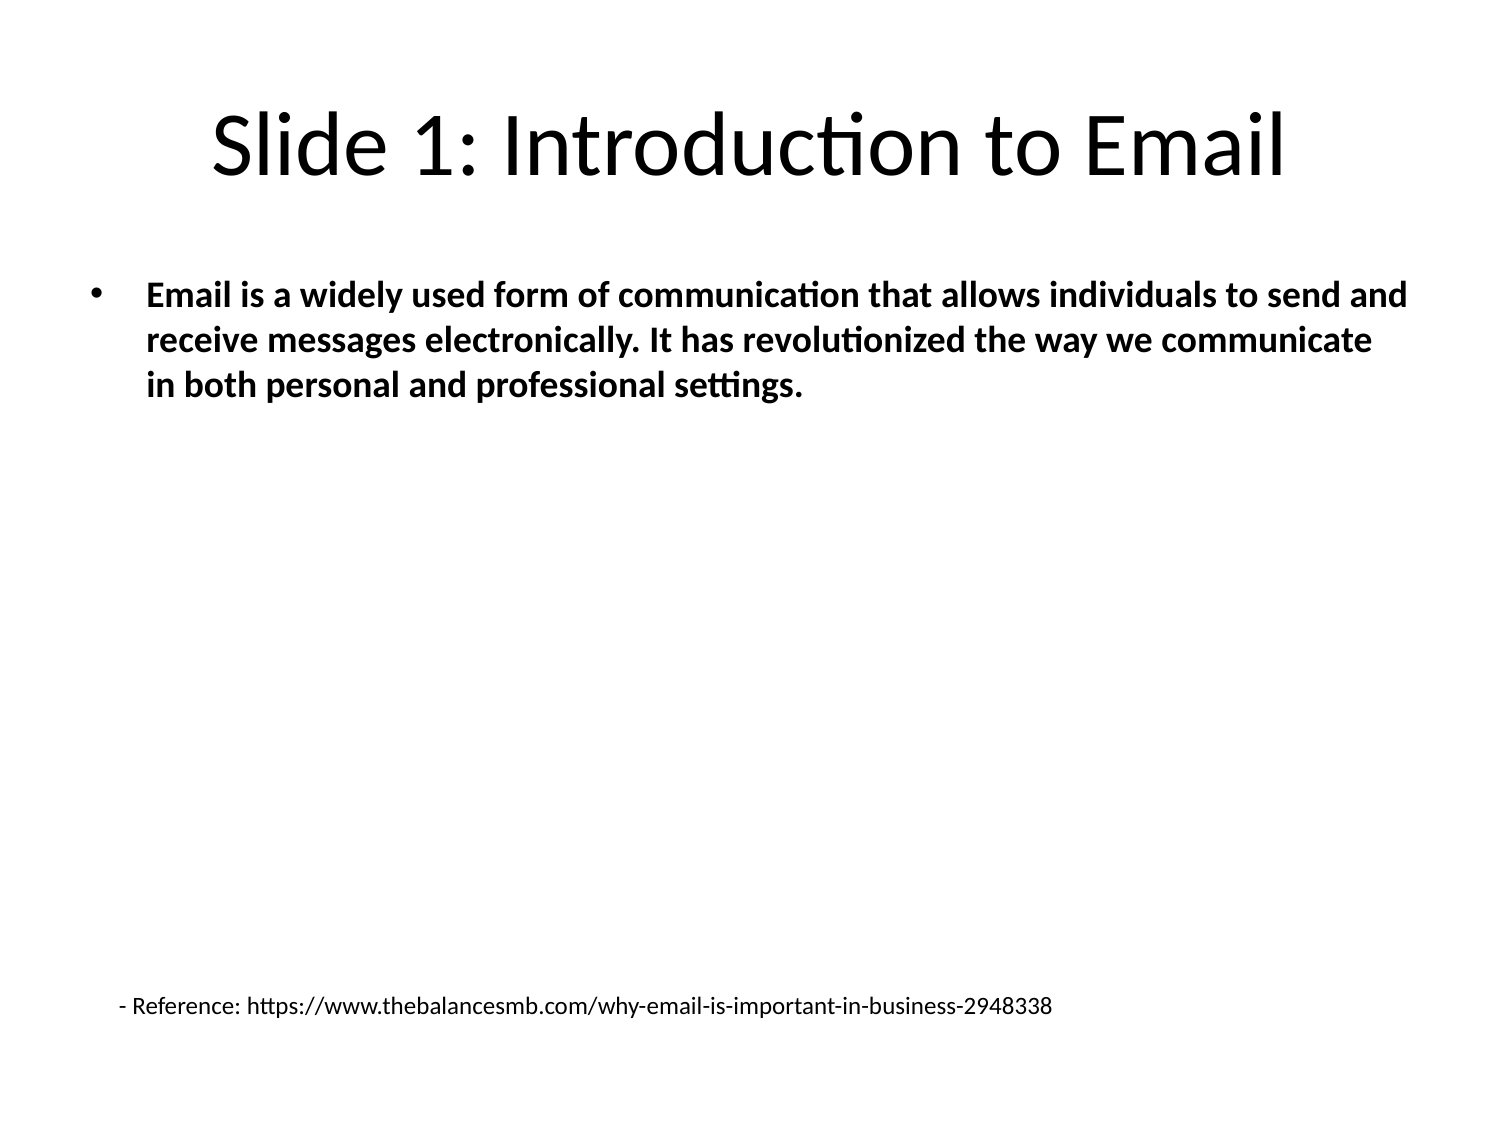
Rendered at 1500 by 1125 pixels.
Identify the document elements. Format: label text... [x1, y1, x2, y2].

text_box - Reference: https://www.thebalancesmb.com/why-email-is-important-in-business-2948338 [104, 937, 1500, 1028]
list Email is a widely used form of communication that allows individuals to send and receive messages electronically. It has revolutionized the way we communicate in both personal and professional settings. [75, 262, 1425, 1005]
title Slide 1: Introduction to Email [75, 45, 1425, 233]
